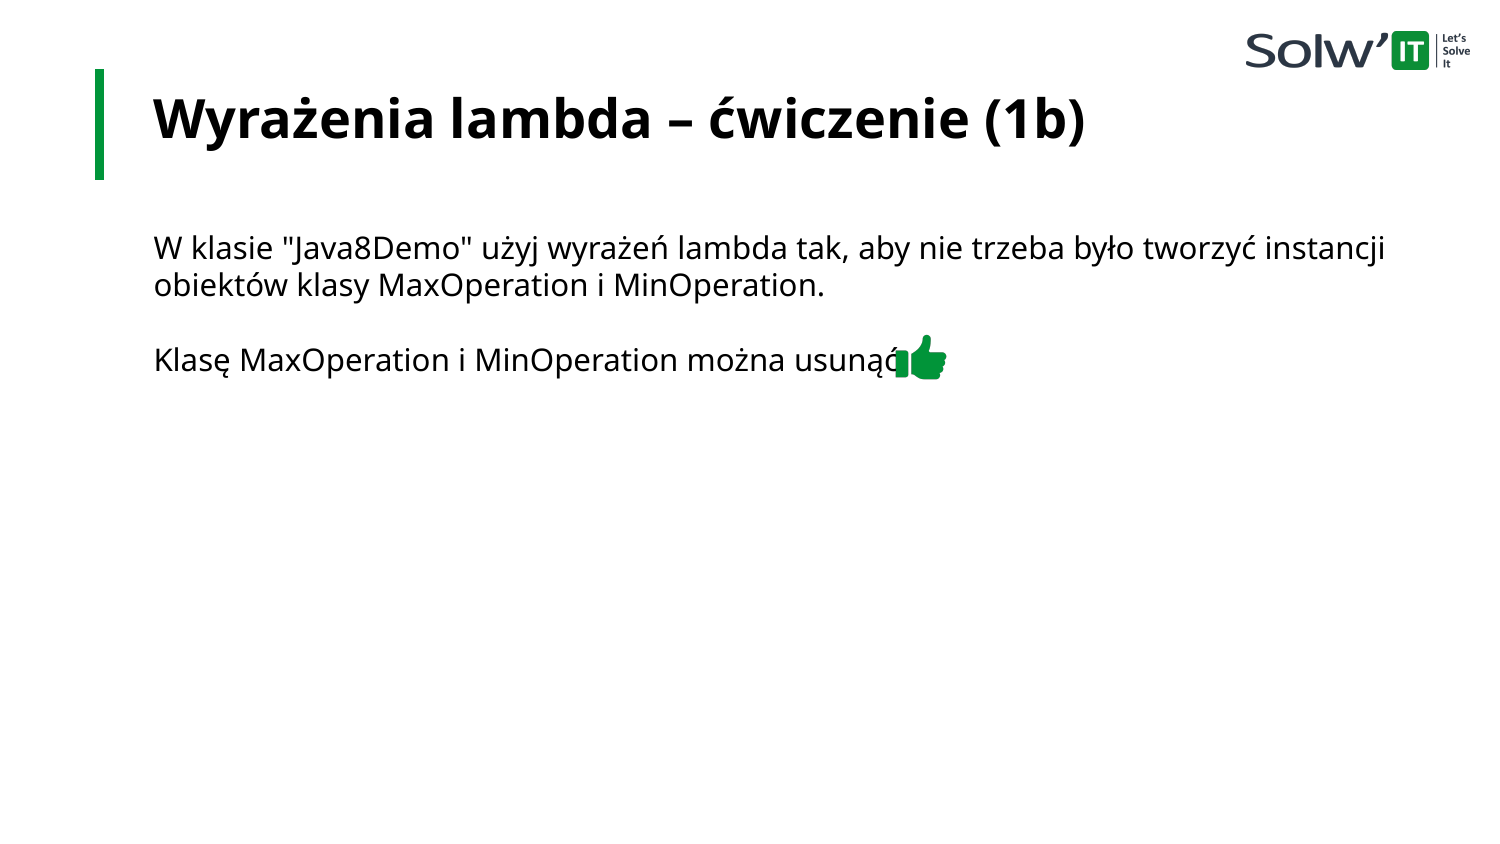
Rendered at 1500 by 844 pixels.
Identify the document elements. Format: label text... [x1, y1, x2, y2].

list W klasie "Java8Demo" użyj wyrażeń lambda tak, aby nie trzeba było tworzyć instancji obiektów klasy MaxOperation i MinOperation. Klasę MaxOperation i MinOperation można usunąć. [138, 213, 1441, 709]
picture [1246, 31, 1470, 70]
picture [891, 327, 951, 387]
title Wyrażenia lambda – ćwiczenie (1b) [138, 69, 1347, 211]
